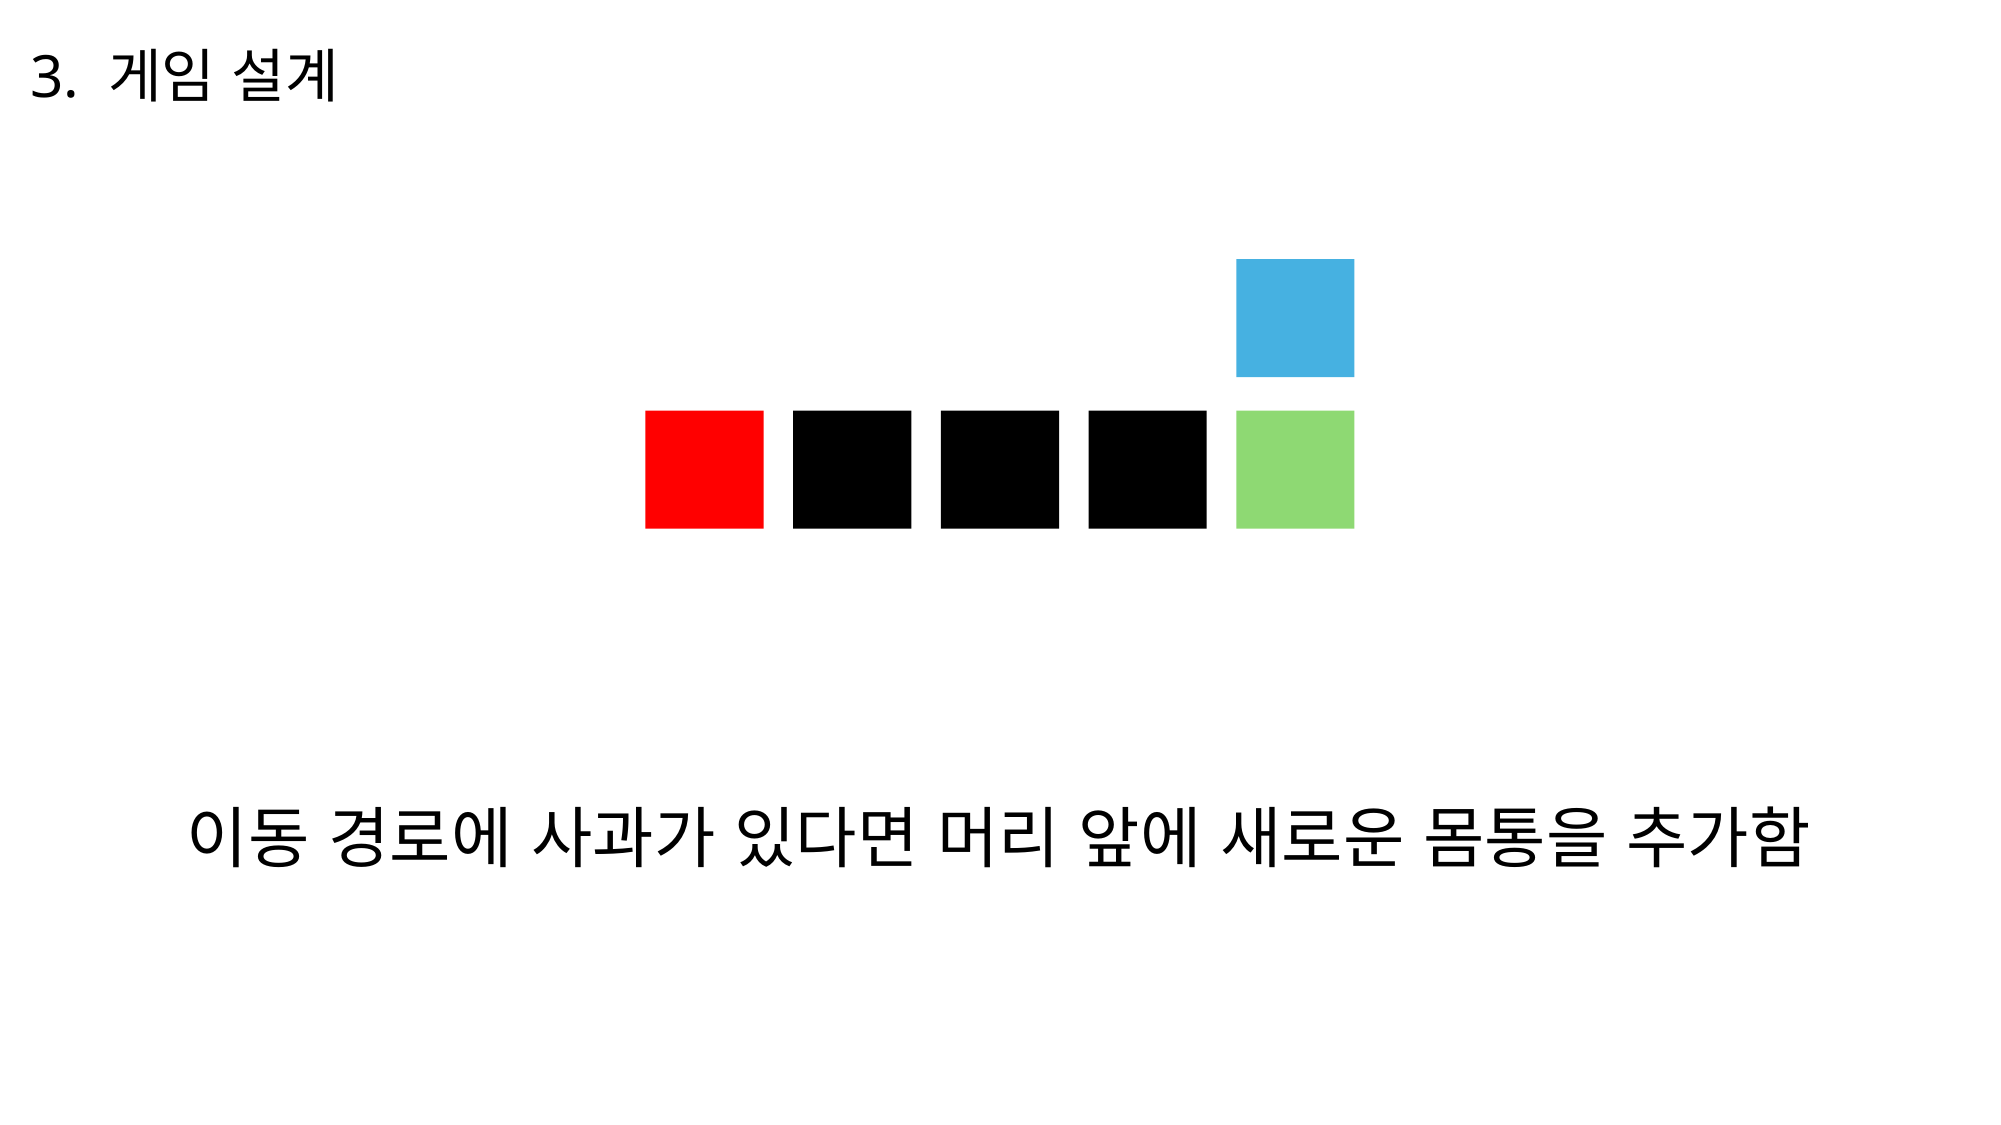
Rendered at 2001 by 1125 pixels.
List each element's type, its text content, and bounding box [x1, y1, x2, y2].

text_box [939, 409, 1061, 530]
text_box 3. 게임 설계 [15, 31, 354, 117]
text_box [1087, 409, 1208, 530]
text_box [1235, 409, 1356, 530]
text_box [792, 409, 913, 530]
text_box [1235, 258, 1356, 379]
text_box 이동 경로에 사과가 있다면 머리 앞에 새로운 몸통을 추가함 [172, 788, 1828, 884]
text_box [644, 409, 765, 530]
